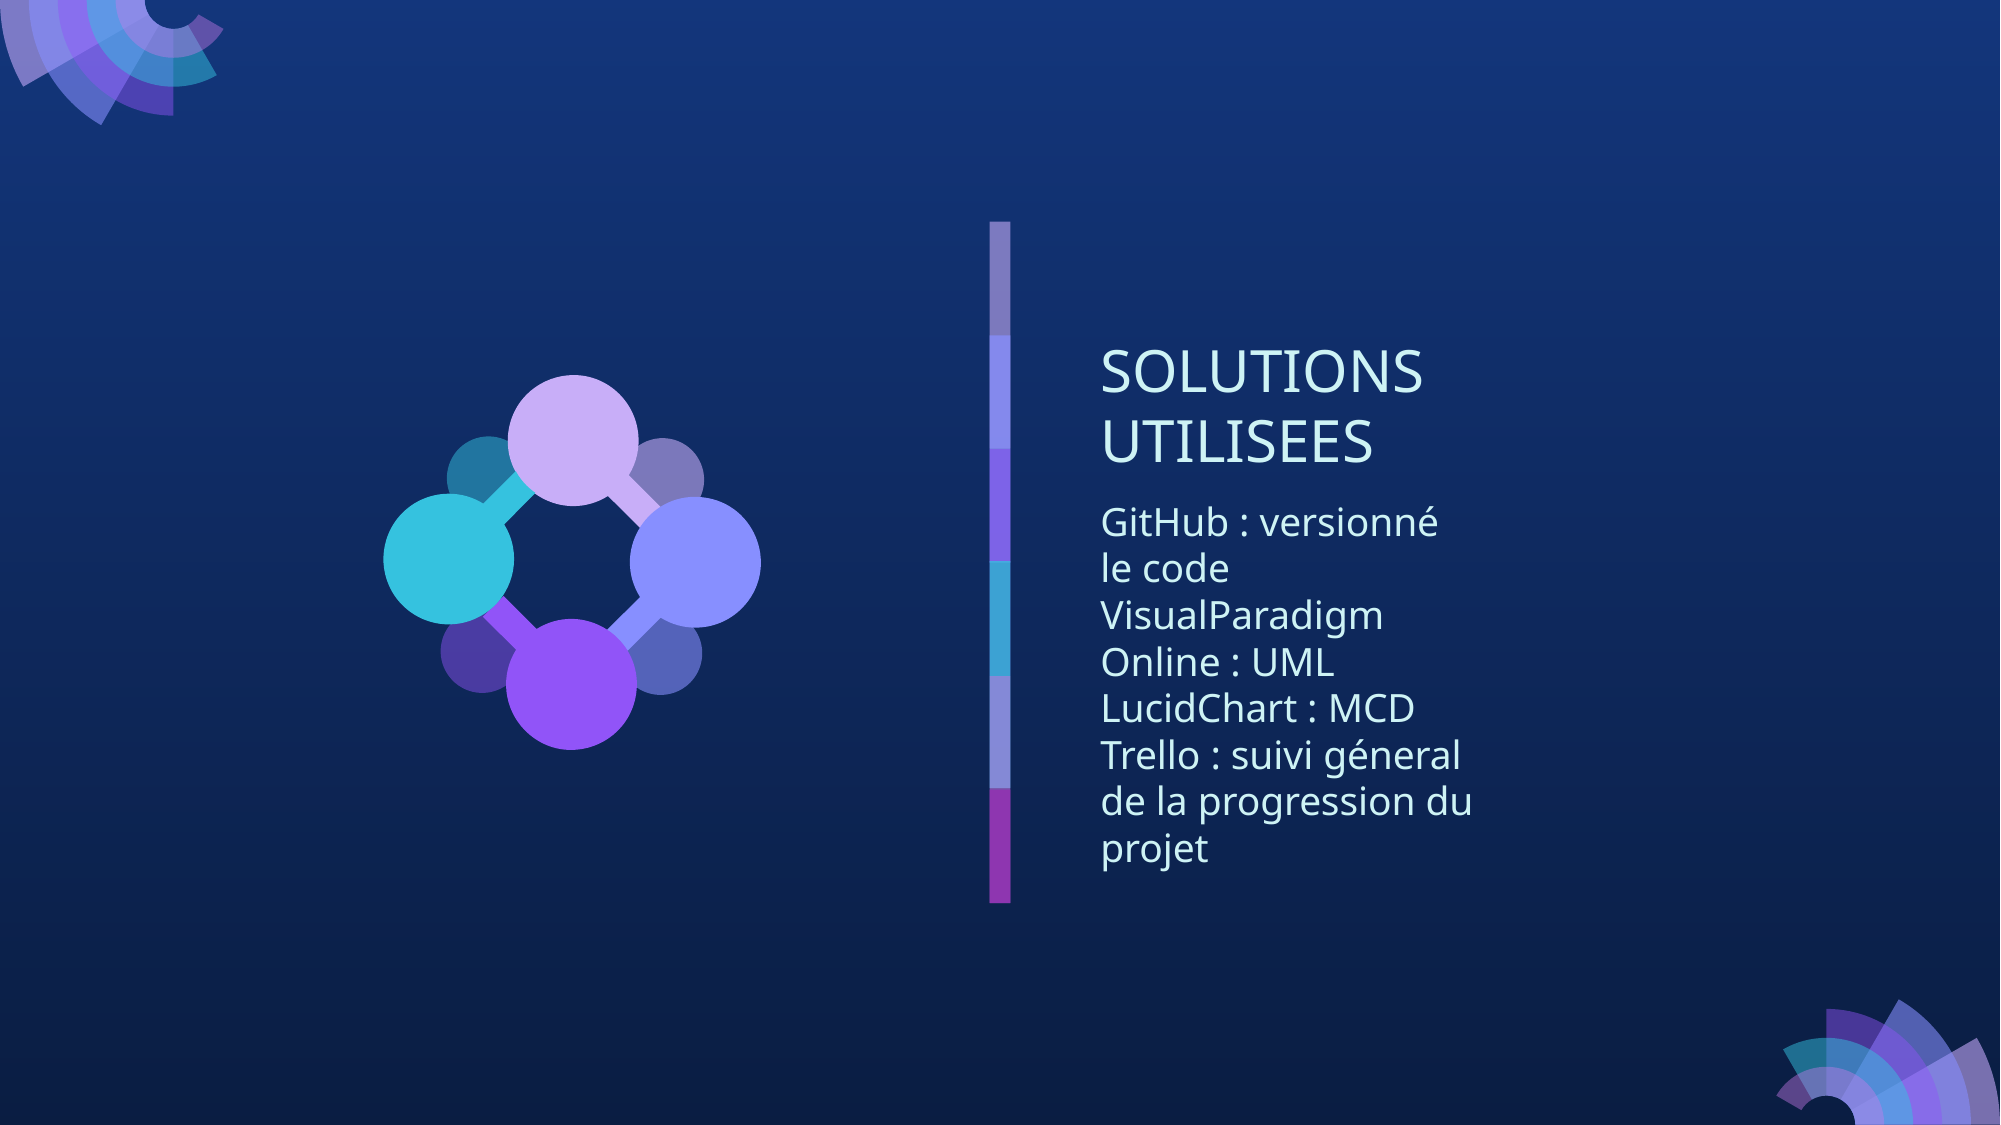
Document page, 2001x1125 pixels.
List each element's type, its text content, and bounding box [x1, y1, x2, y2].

text_box [482, 596, 637, 750]
text_box [607, 496, 761, 651]
text_box [630, 438, 705, 506]
text_box [507, 375, 660, 527]
text_box [440, 616, 515, 693]
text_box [1776, 999, 2000, 1125]
title SOLUTIONS UTILISEES [1080, 281, 1498, 477]
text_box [0, 0, 224, 126]
text_box [629, 619, 703, 695]
text_box [383, 471, 536, 625]
list GitHub : versionné le code VisualParadigm Online : UML LucidChart : MCD Trello : suivi géneral de la progression du projet [1080, 477, 1498, 872]
text_box [446, 436, 514, 502]
